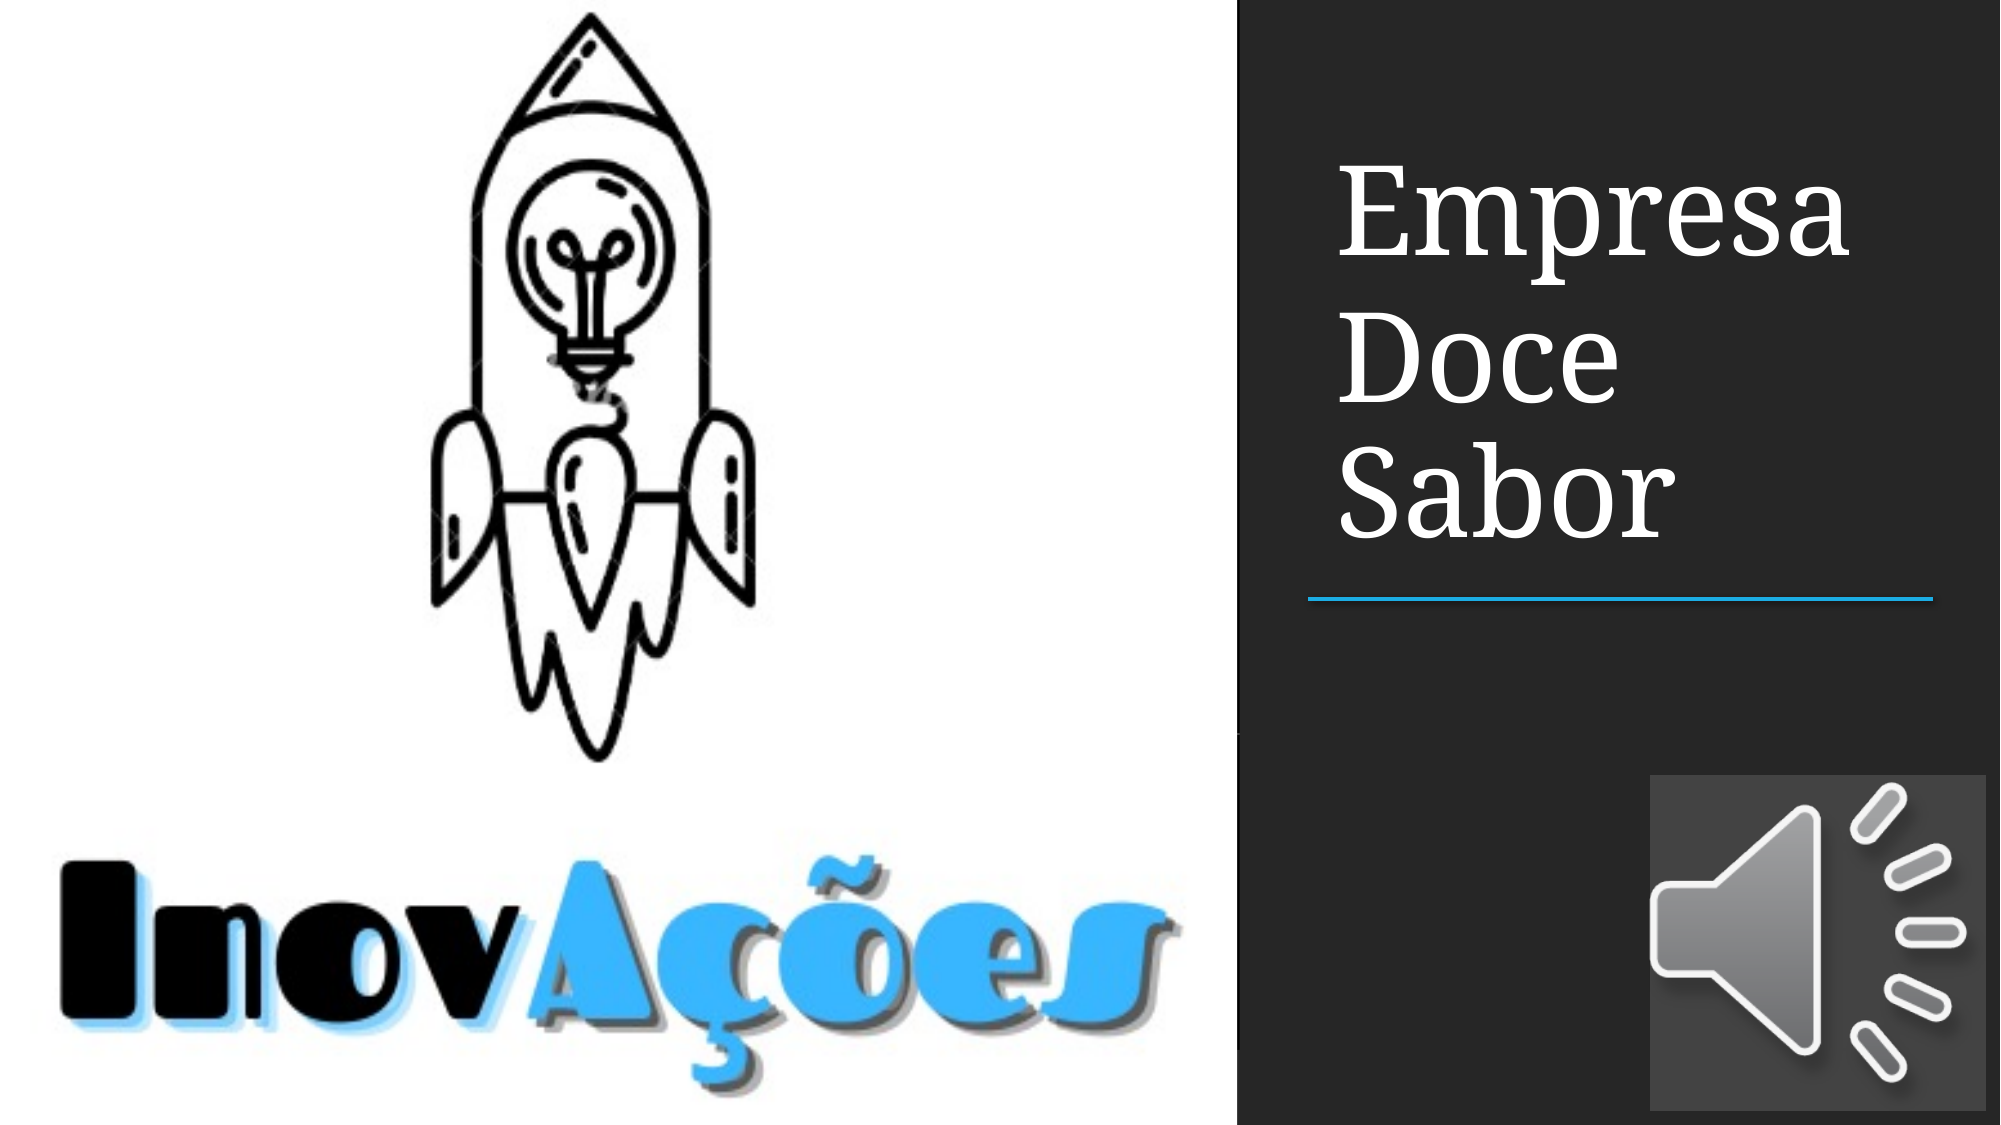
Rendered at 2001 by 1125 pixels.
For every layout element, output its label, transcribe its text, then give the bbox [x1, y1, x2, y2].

text_box Empresa Doce Sabor [1320, 104, 2000, 573]
picture [0, 0, 1238, 1125]
text_box [1245, 0, 2000, 1125]
picture [1648, 773, 1987, 1112]
